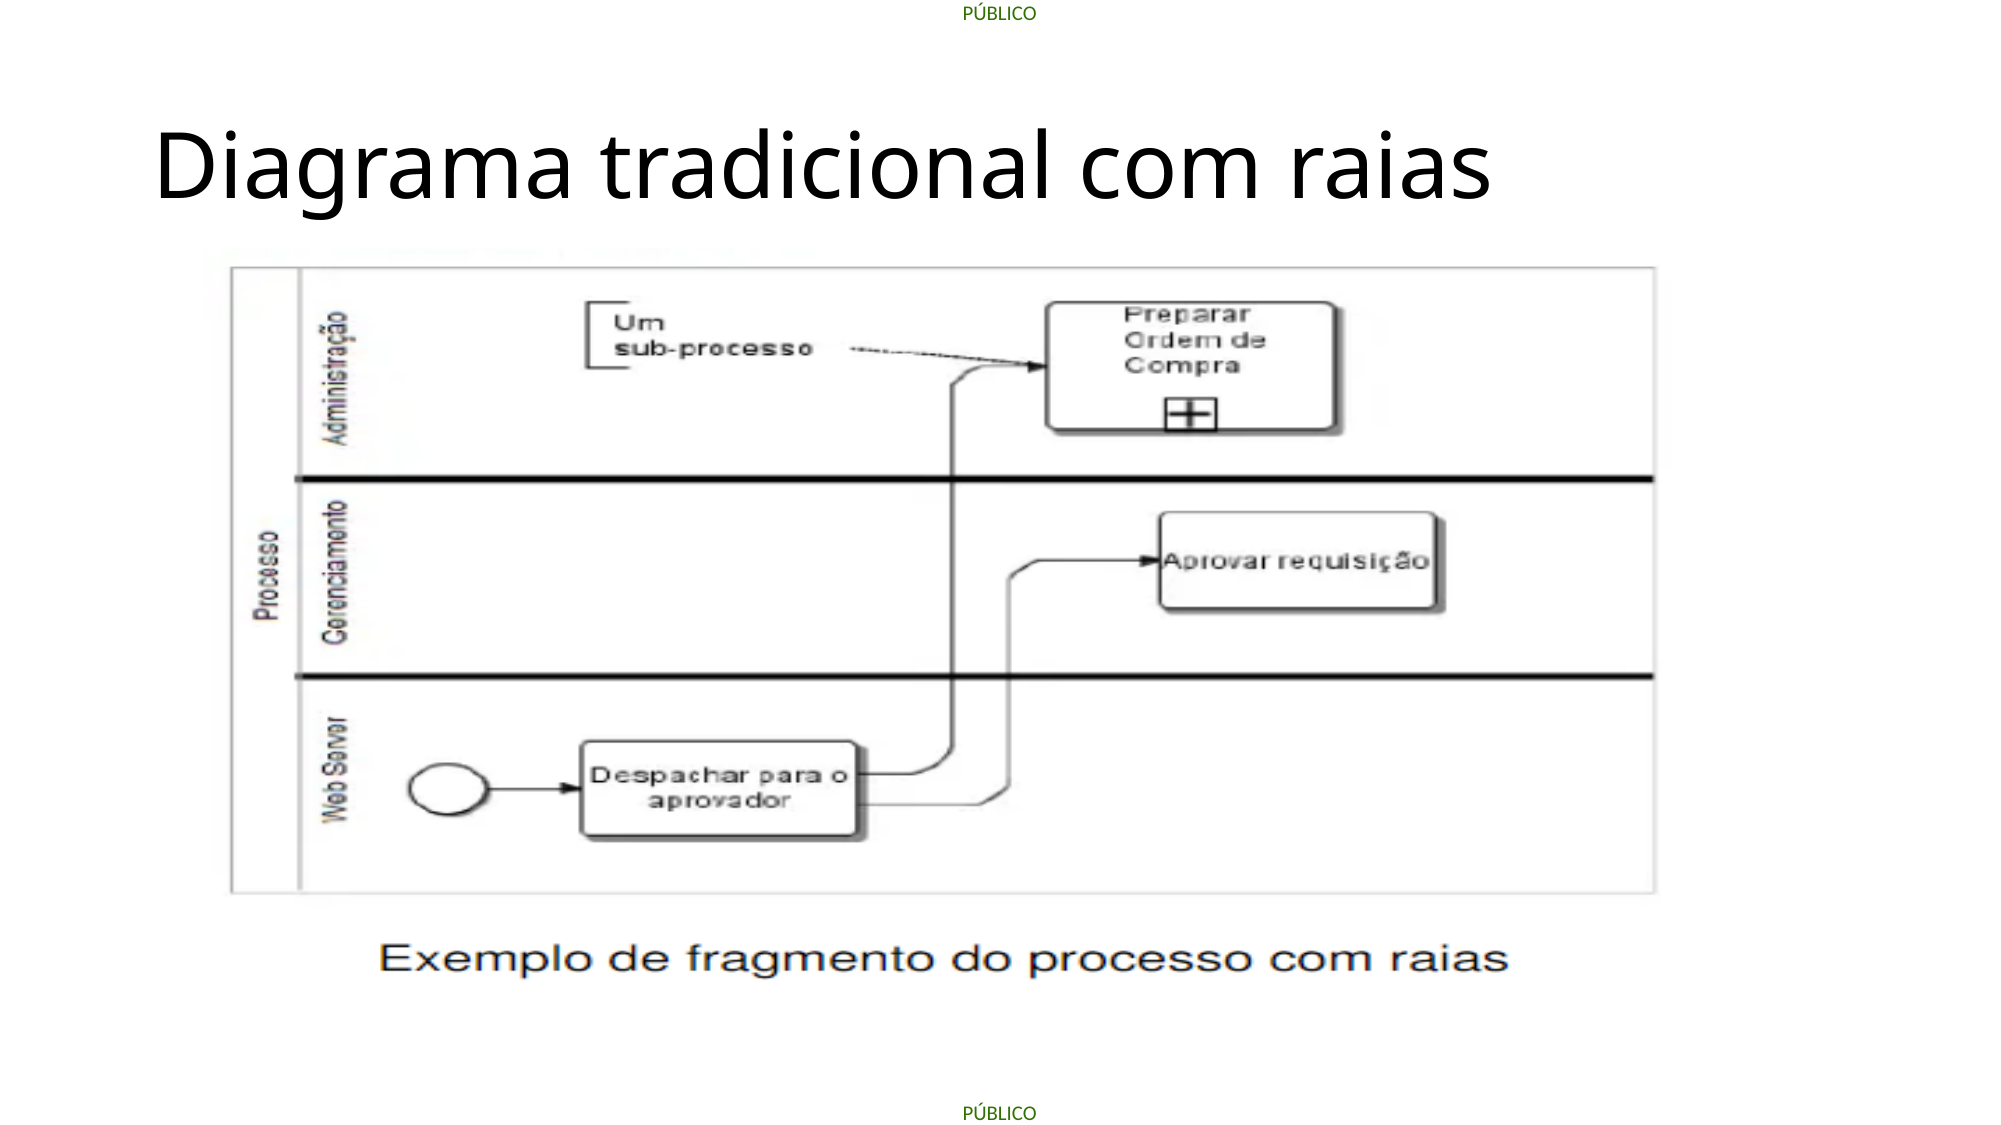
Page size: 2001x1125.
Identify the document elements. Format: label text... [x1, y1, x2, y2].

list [181, 229, 1698, 982]
title Diagrama tradicional com raias [137, 59, 1863, 278]
